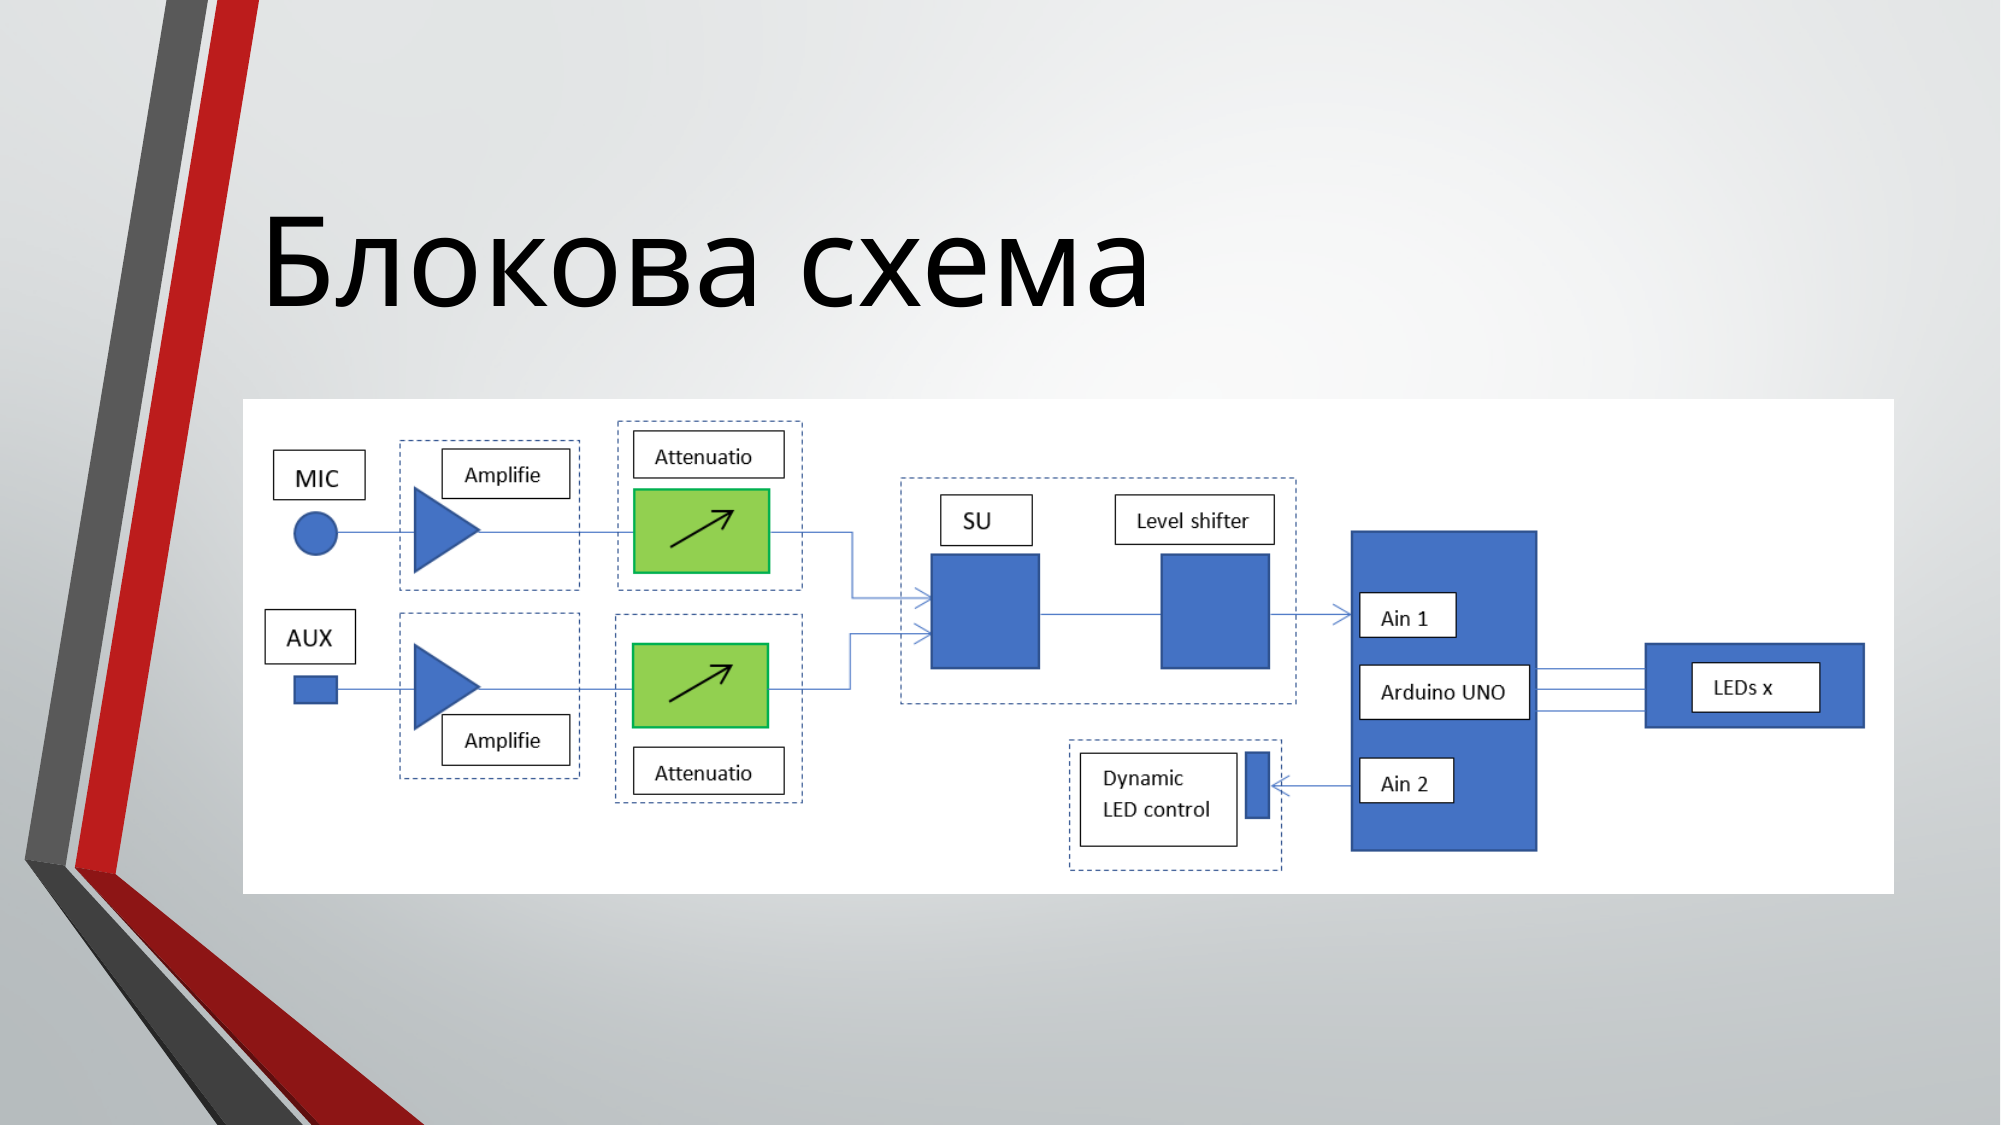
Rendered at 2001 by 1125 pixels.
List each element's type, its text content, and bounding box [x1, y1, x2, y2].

title Блокова схема [243, 112, 1887, 399]
picture [243, 399, 1894, 894]
